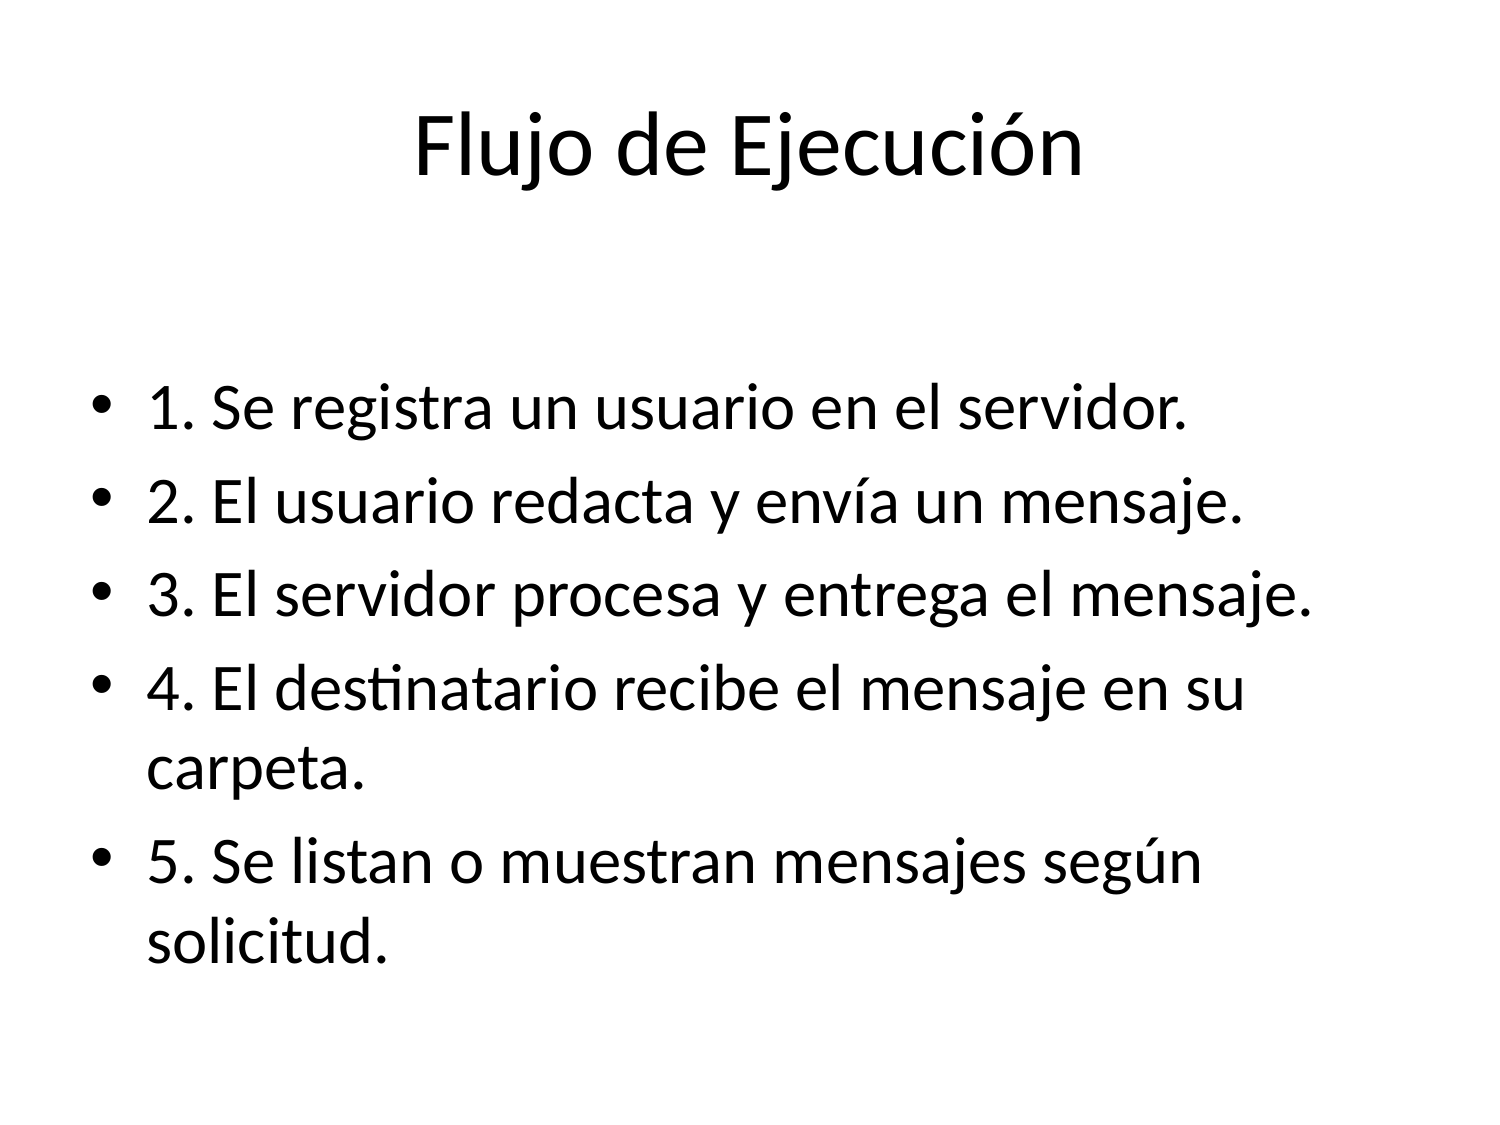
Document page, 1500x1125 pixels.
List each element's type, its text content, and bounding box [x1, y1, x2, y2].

title Flujo de Ejecución [75, 45, 1425, 233]
list 1. Se registra un usuario en el servidor. 2. El usuario redacta y envía un mensaje. 3. El servidor procesa y entrega el mensaje. 4. El destinatario recibe el mensaje en su carpeta. 5. Se listan o muestran mensajes según solicitud. [75, 262, 1425, 1005]
